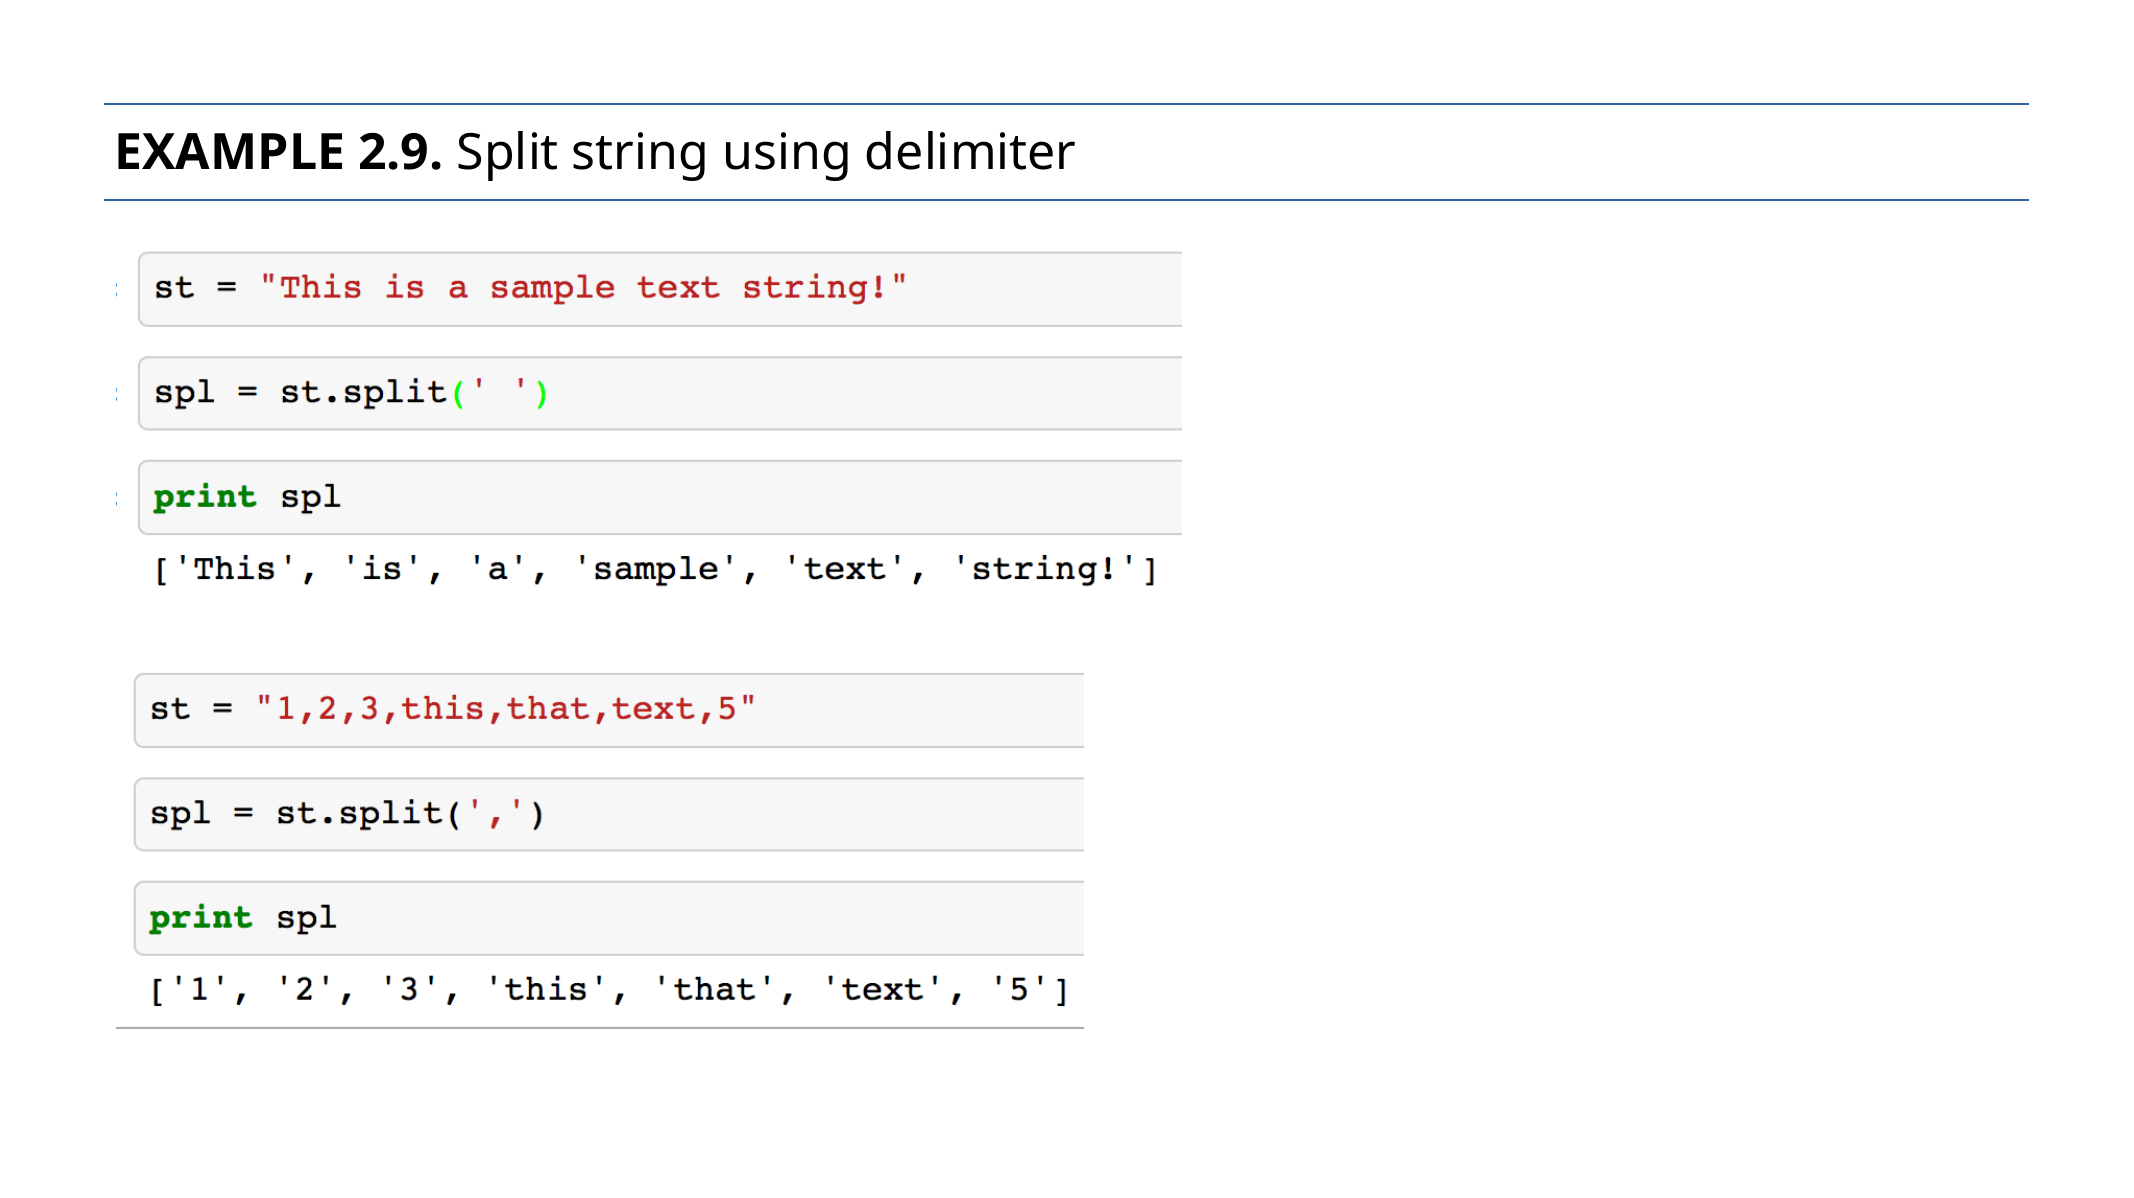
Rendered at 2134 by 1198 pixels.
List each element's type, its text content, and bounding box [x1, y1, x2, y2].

text_box EXAMPLE 2.9. Split string using delimiter [106, 111, 1086, 188]
picture [116, 238, 1182, 600]
picture [116, 651, 1084, 1030]
